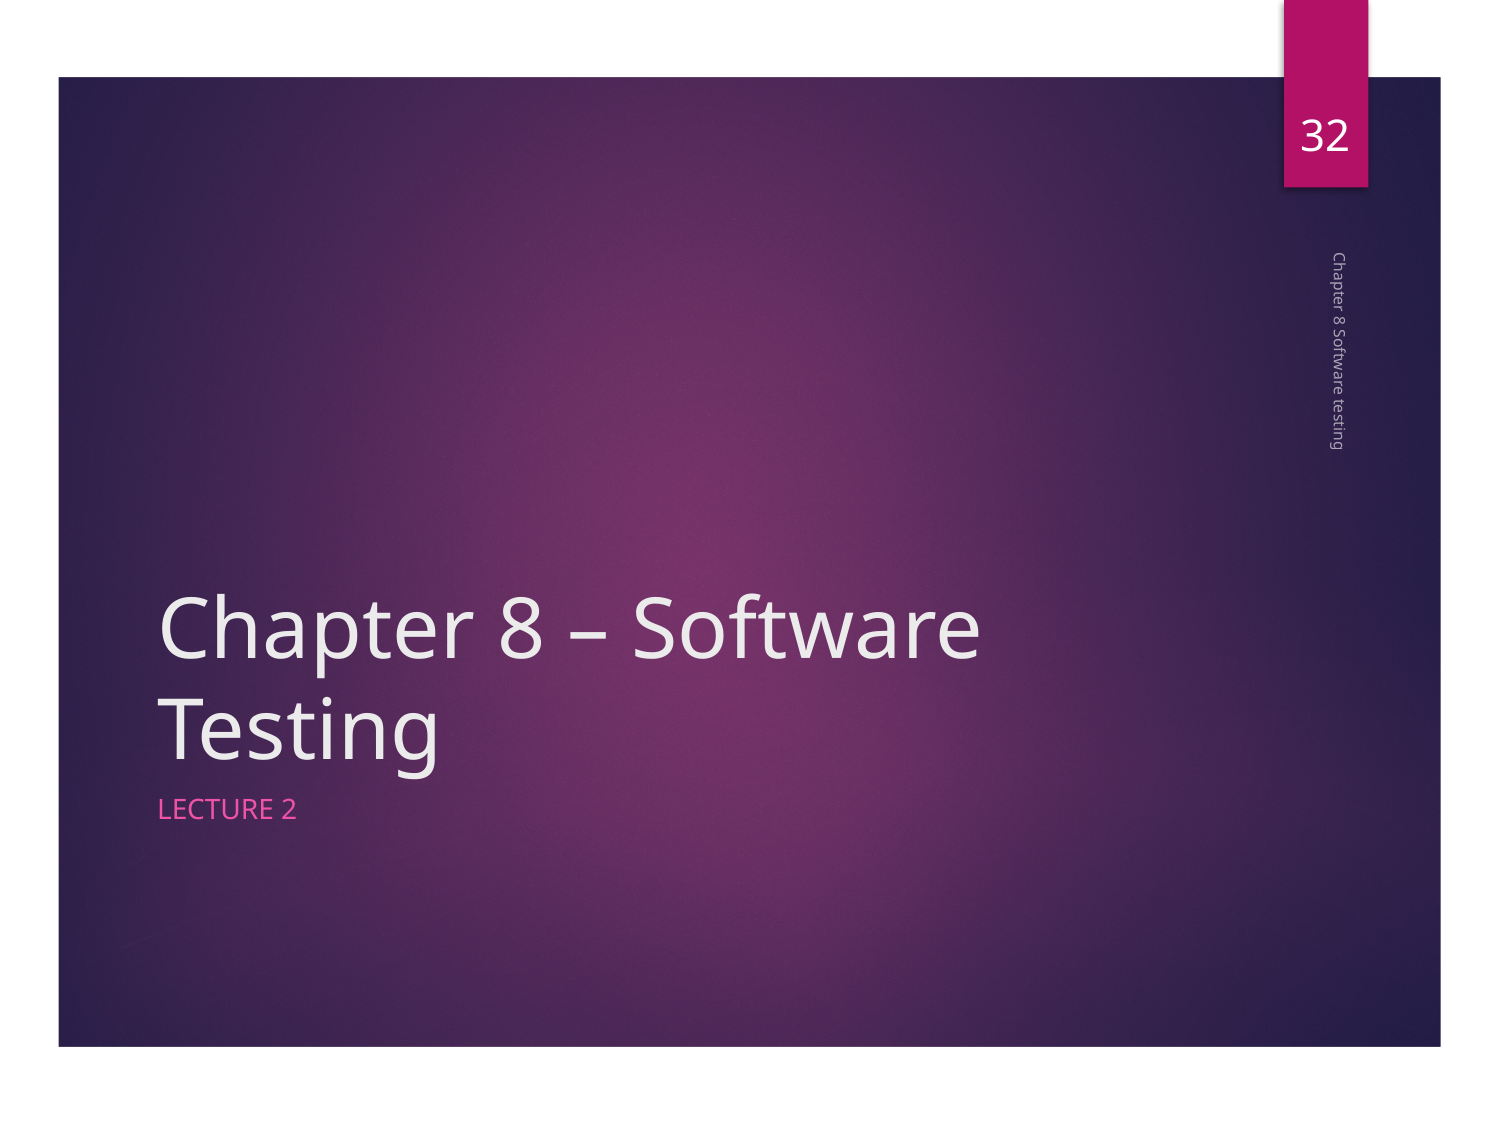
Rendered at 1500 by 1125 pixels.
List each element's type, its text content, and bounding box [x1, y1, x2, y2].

subtitle Lecture 2 [142, 783, 1228, 925]
footer Chapter 8 Software testing [1320, 237, 1358, 872]
slide_number 32 [1273, 48, 1377, 175]
title Chapter 8 – Software Testing [142, 344, 1228, 783]
